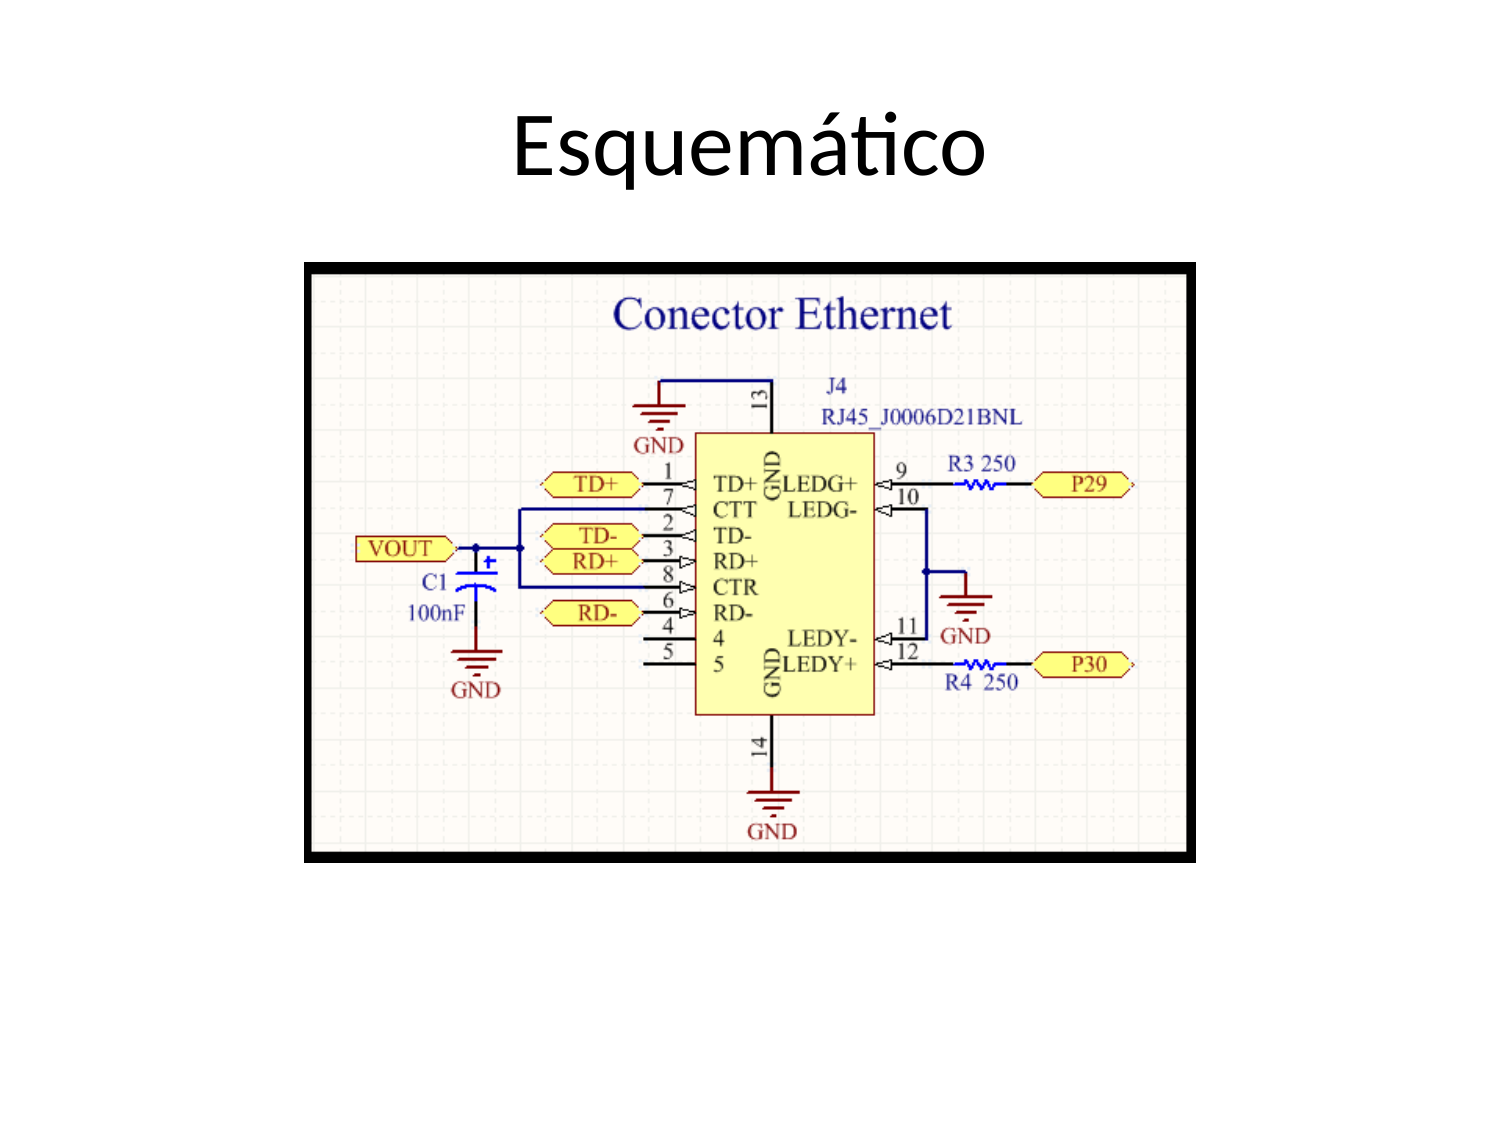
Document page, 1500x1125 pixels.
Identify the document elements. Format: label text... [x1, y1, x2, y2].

picture [304, 262, 1196, 863]
title Esquemático [75, 45, 1425, 233]
